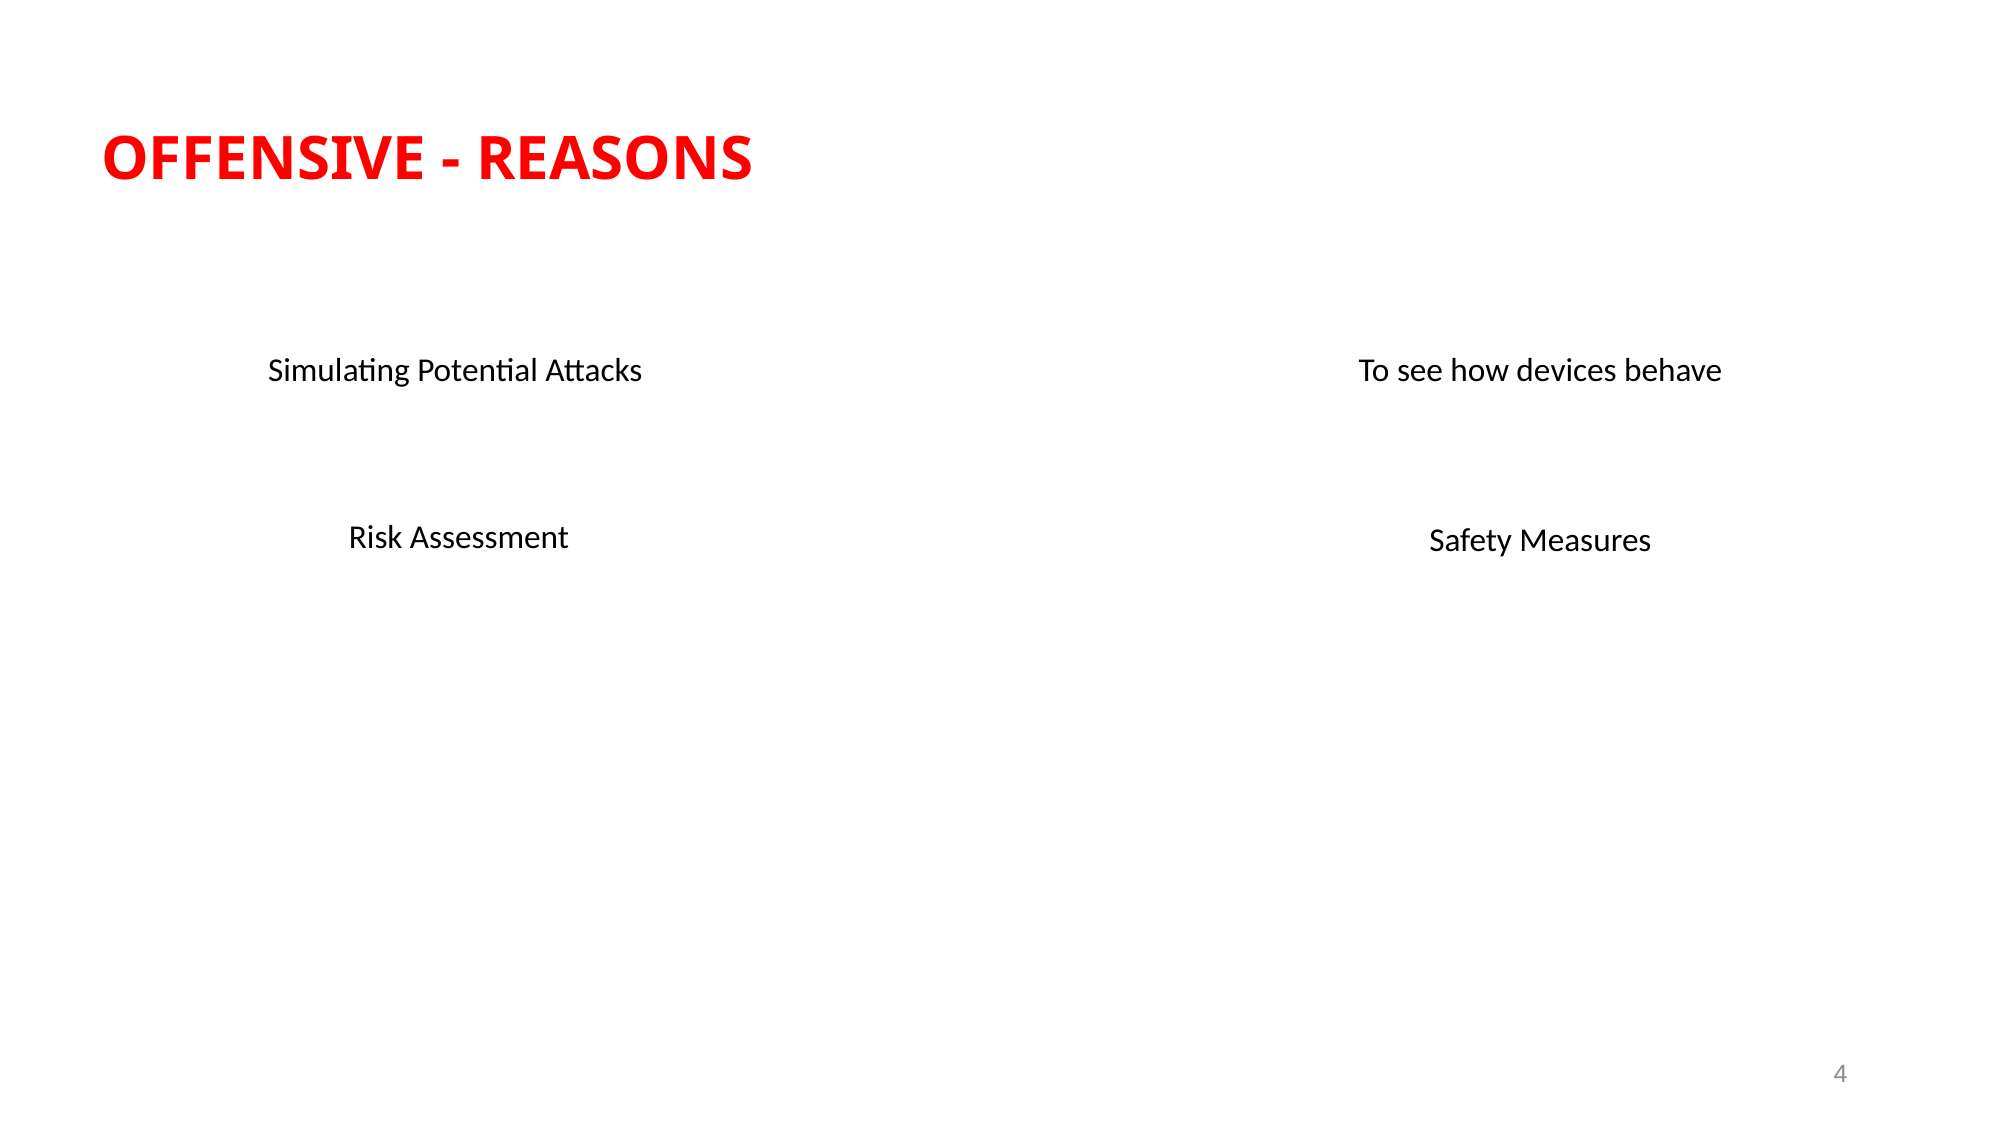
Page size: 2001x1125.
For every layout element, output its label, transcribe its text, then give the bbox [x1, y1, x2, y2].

slide_number 4 [1412, 1042, 1863, 1103]
text_box To see how devices behave [1331, 345, 1750, 446]
text_box Simulating Potential Attacks [249, 345, 669, 446]
subtitle Risk Assessment [249, 512, 669, 613]
title OFFENSIVE - REASONS [86, 91, 858, 201]
text_box Safety Measures [1331, 515, 1750, 617]
